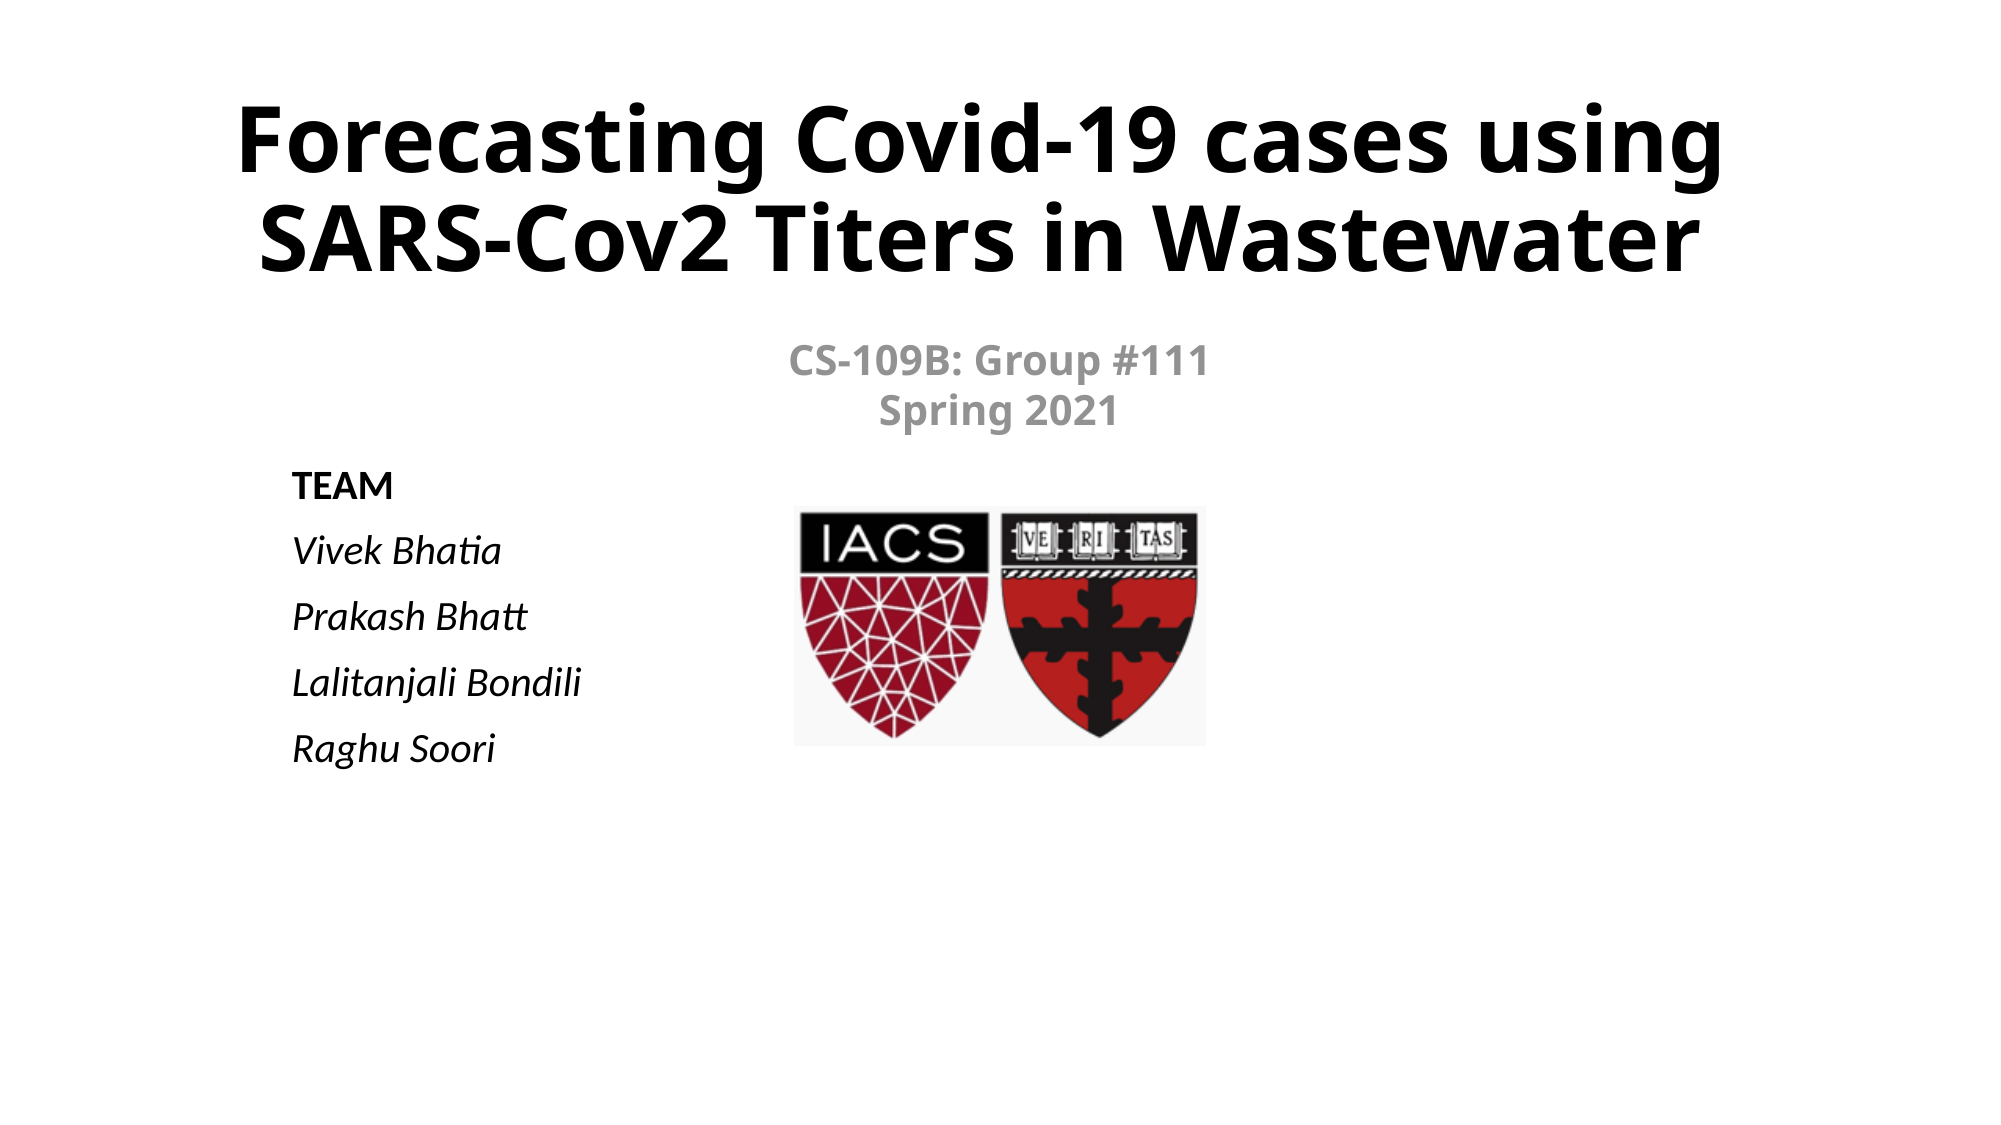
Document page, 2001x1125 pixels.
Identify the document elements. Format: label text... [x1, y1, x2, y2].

text_box CS-109B: Group #111 Spring 2021 [733, 325, 1267, 443]
picture [794, 506, 1206, 746]
subtitle TEAM Vivek Bhatia Prakash Bhatt Lalitanjali Bondili Raghu Soori [276, 455, 688, 827]
title Forecasting Covid-19 cases using SARS-Cov2 Titers in Wastewater [146, 41, 1816, 299]
